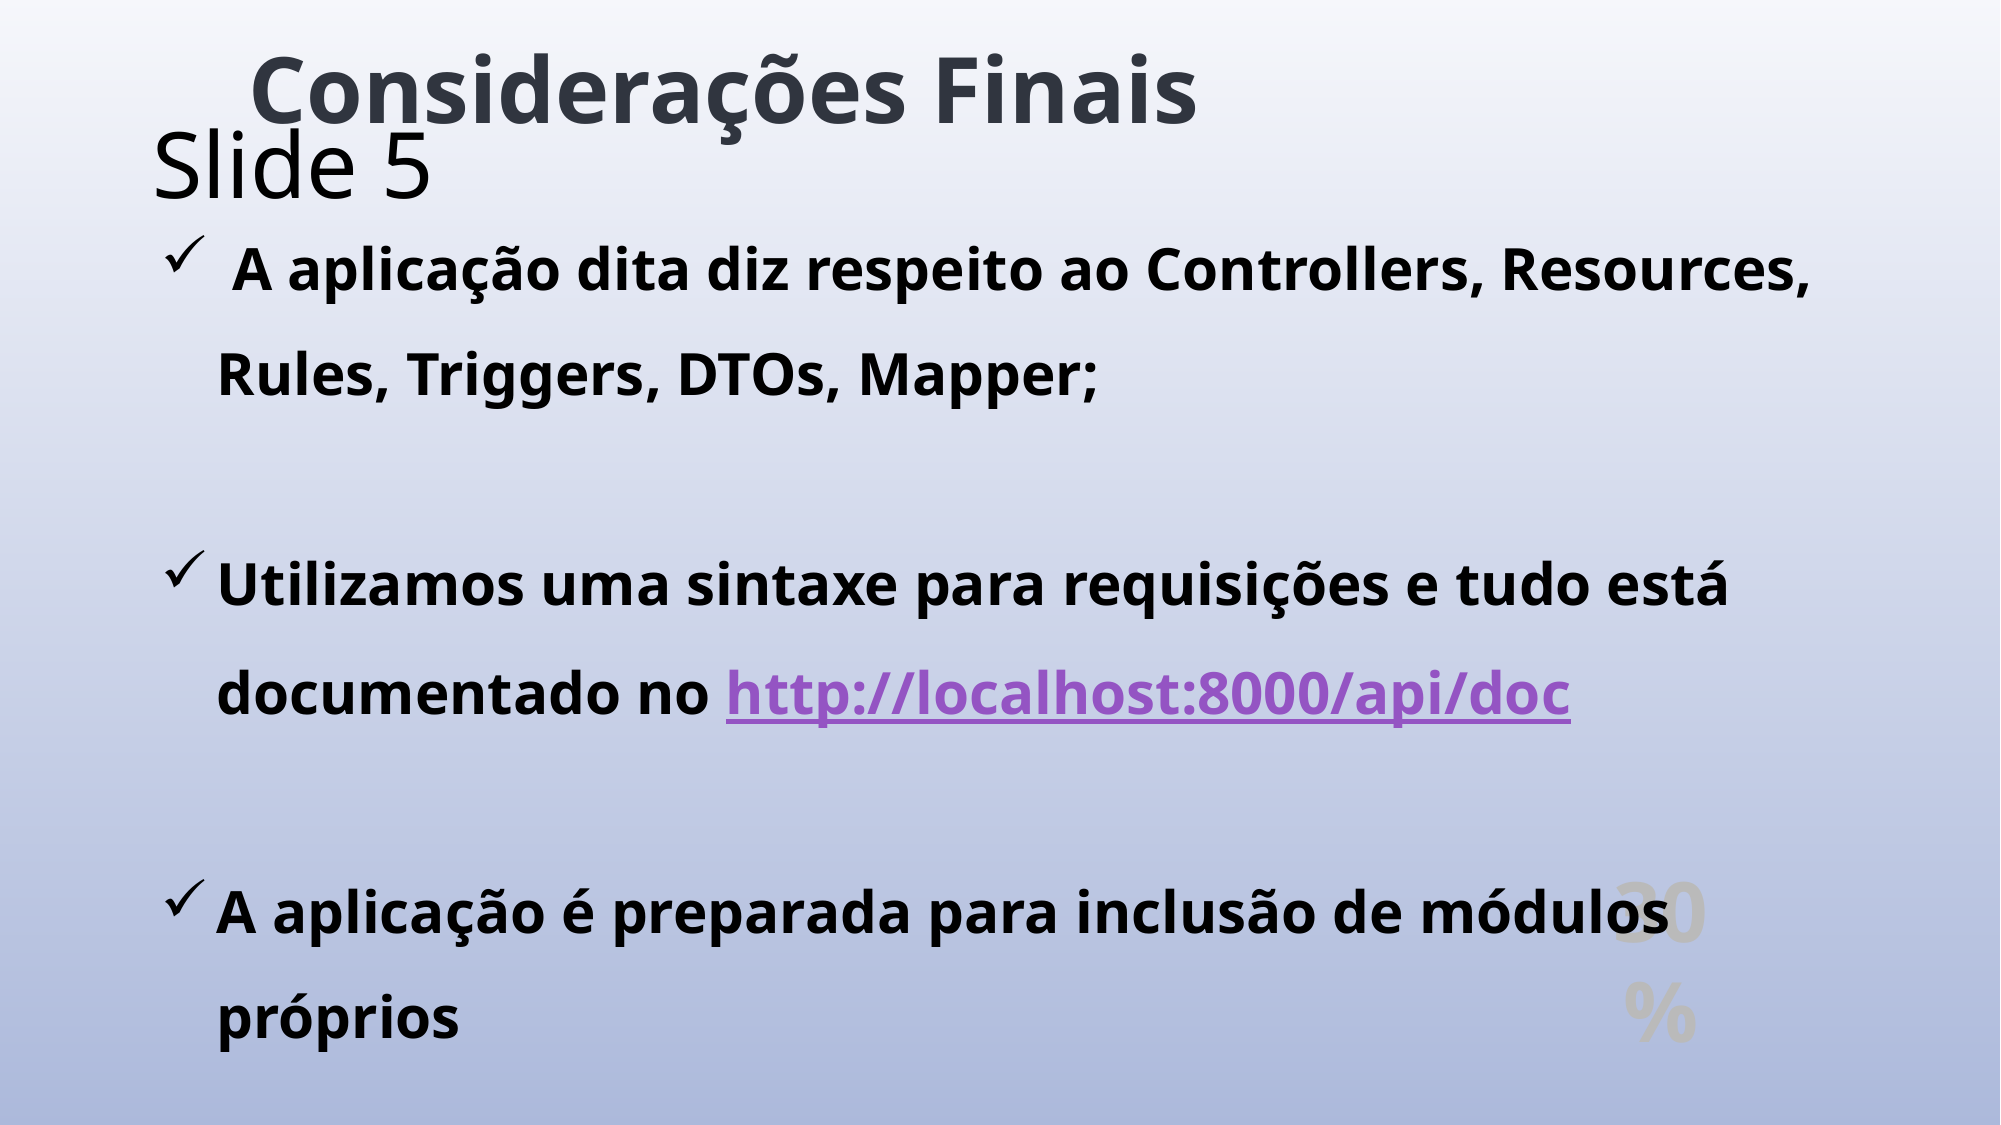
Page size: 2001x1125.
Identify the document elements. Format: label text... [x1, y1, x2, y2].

text_box A aplicação dita diz respeito ao Controllers, Resources, Rules, Triggers, DTOs, Mapper; Utilizamos uma sintaxe para requisições e tudo está documentado no http://localhost:8000/api/doc A aplicação é preparada para inclusão de módulos próprios [145, 189, 1854, 1125]
title Slide 5 [137, 59, 1863, 278]
text_box Considerações Finais [0, 31, 1475, 142]
